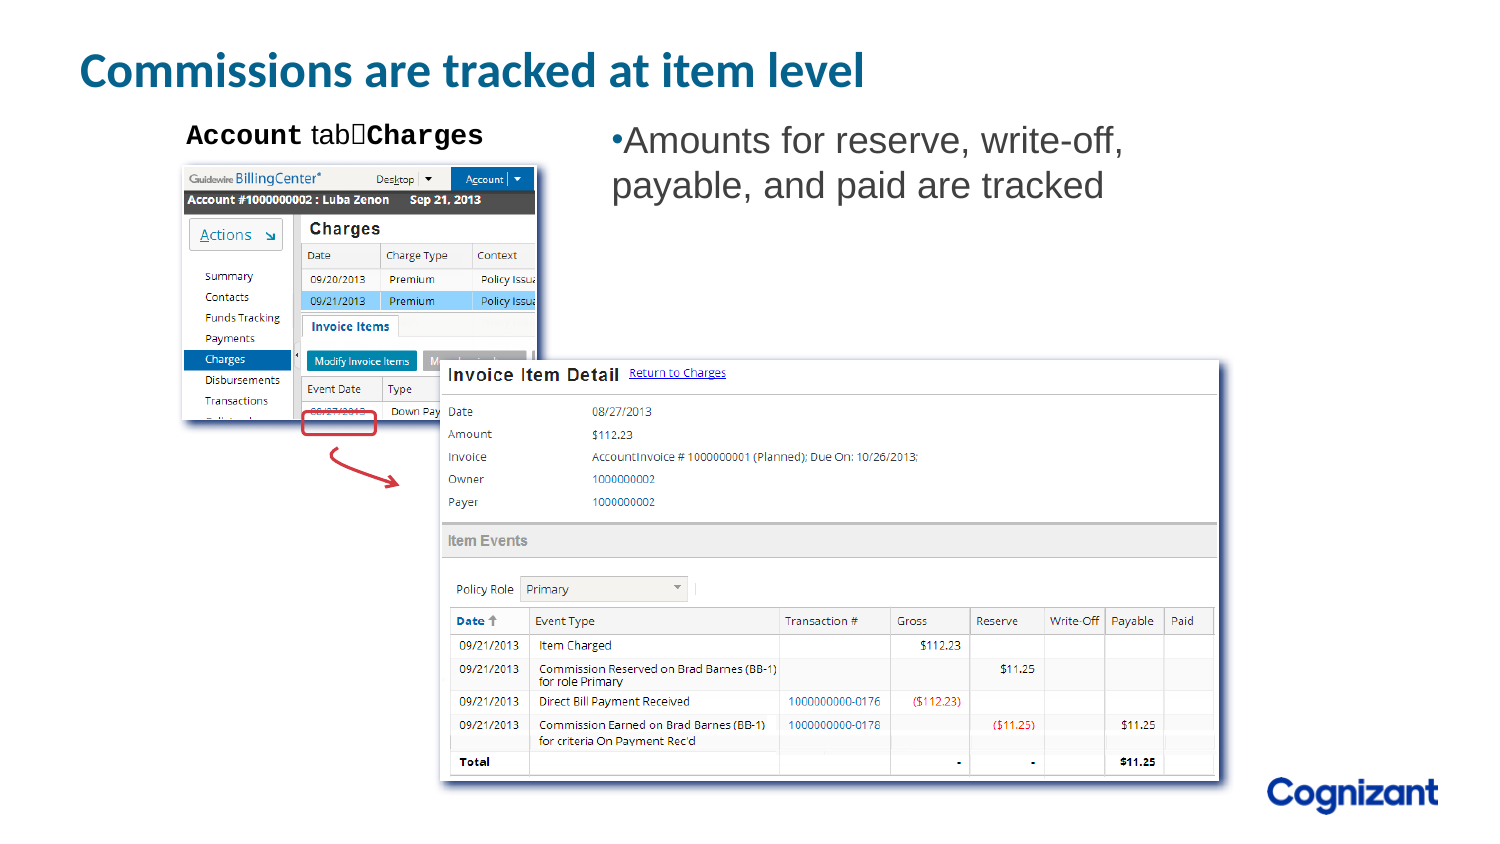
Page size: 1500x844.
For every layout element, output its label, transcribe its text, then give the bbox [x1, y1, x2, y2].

text_box [331, 447, 400, 488]
text_box Account tabCharges [171, 109, 499, 158]
picture [183, 166, 1218, 780]
title Commissions are tracked at item level [79, 49, 1330, 151]
picture [1267, 777, 1438, 815]
text_box [302, 419, 376, 435]
list Amounts for reserve, write-off, payable, and paid are tracked [611, 116, 1200, 357]
